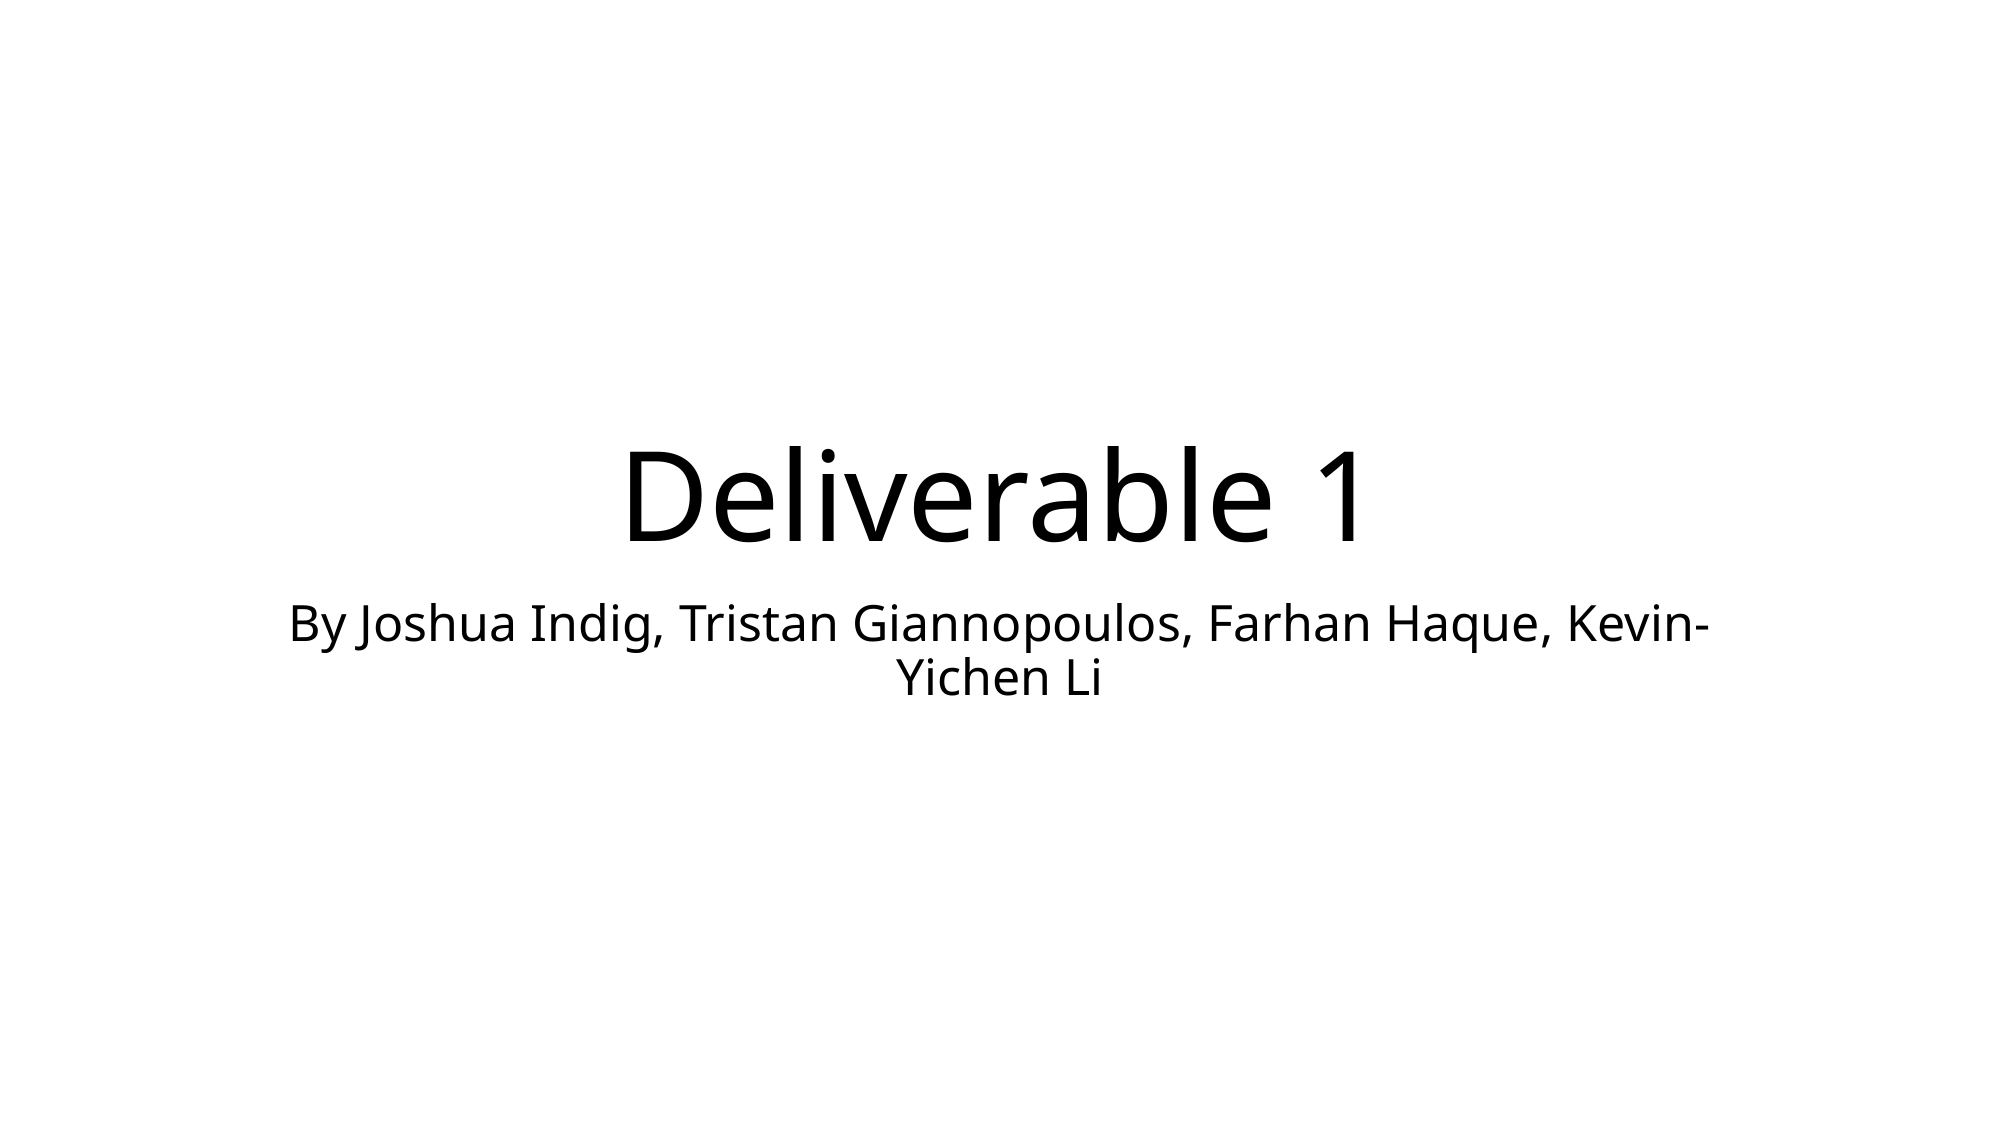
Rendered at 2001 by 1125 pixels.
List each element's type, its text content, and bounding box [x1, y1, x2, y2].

subtitle By Joshua Indig, Tristan Giannopoulos, Farhan Haque, Kevin-Yichen Li [249, 590, 1750, 863]
title Deliverable 1 [249, 184, 1750, 576]
